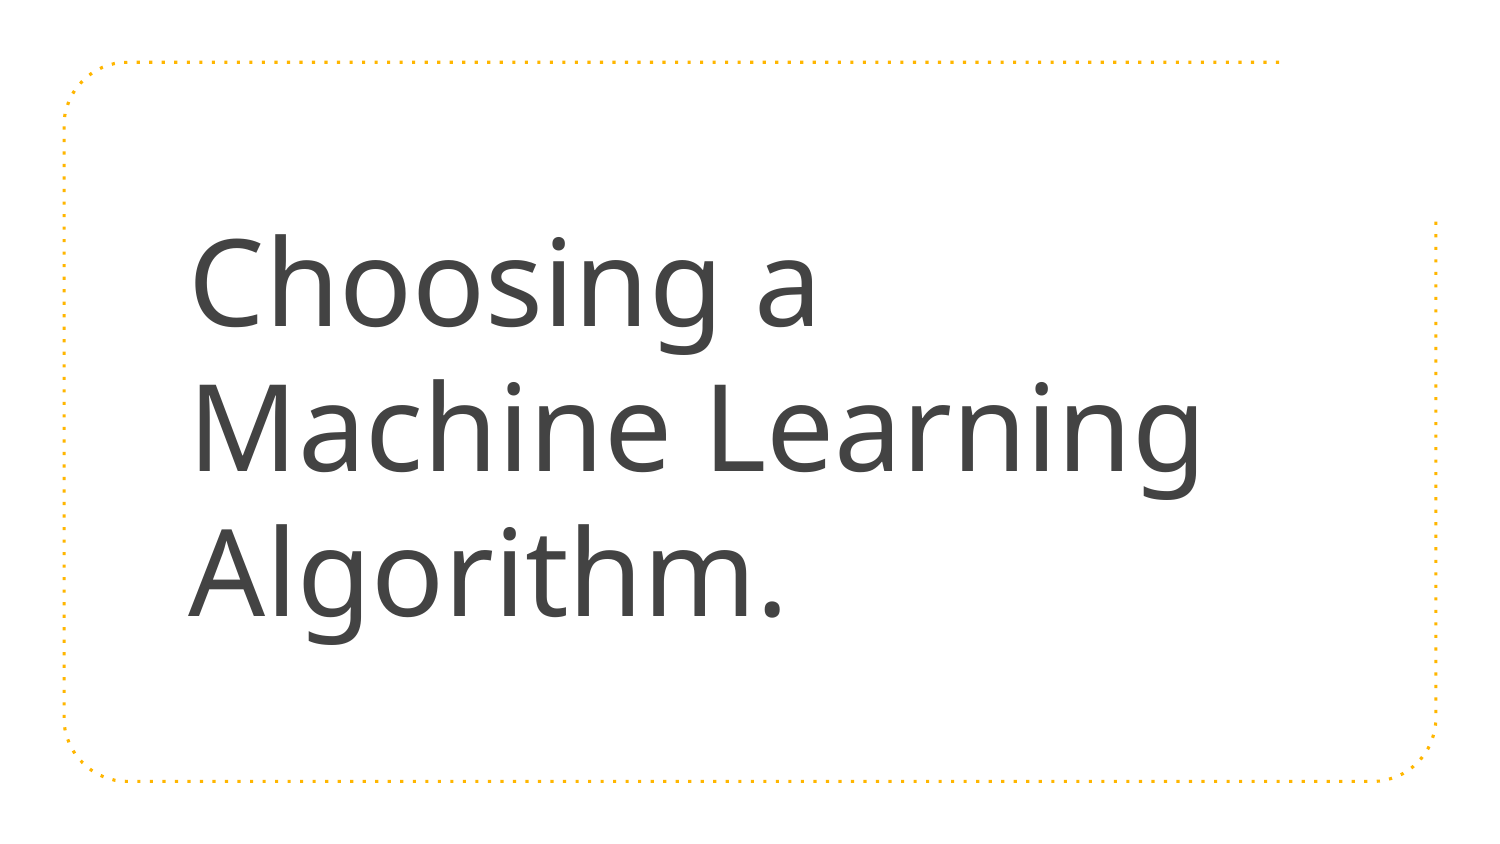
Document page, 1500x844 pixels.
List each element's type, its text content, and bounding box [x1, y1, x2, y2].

title Choosing a Machine Learning Algorithm. [173, 191, 1327, 653]
